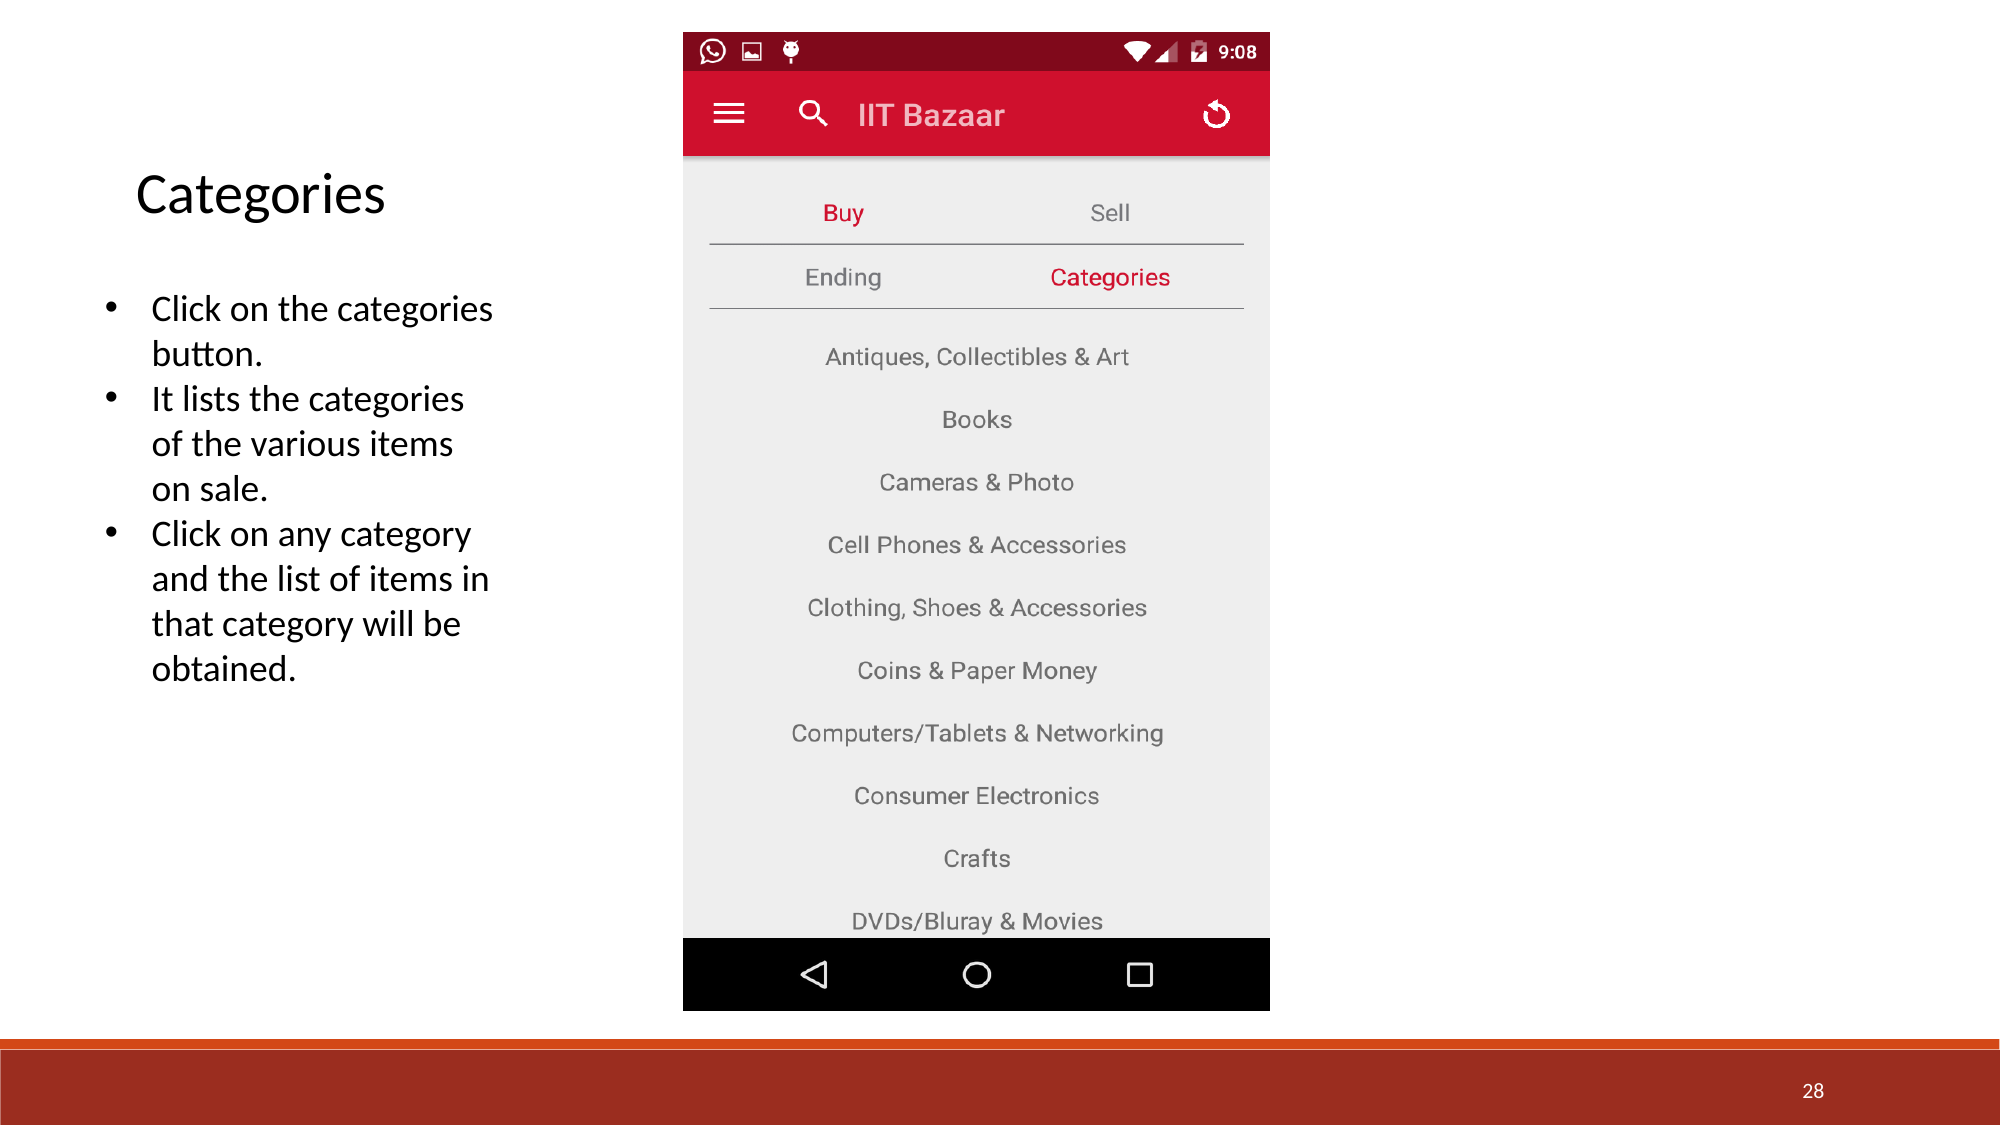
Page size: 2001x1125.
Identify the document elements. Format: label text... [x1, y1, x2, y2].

text_box Categories [69, 147, 460, 233]
slide_number 28 [1624, 1059, 1840, 1120]
text_box Click on the categories button. It lists the categories of the various items on sale. Click on any category and the list of items in that category will be obtained. [89, 276, 510, 697]
picture [683, 31, 1270, 1012]
